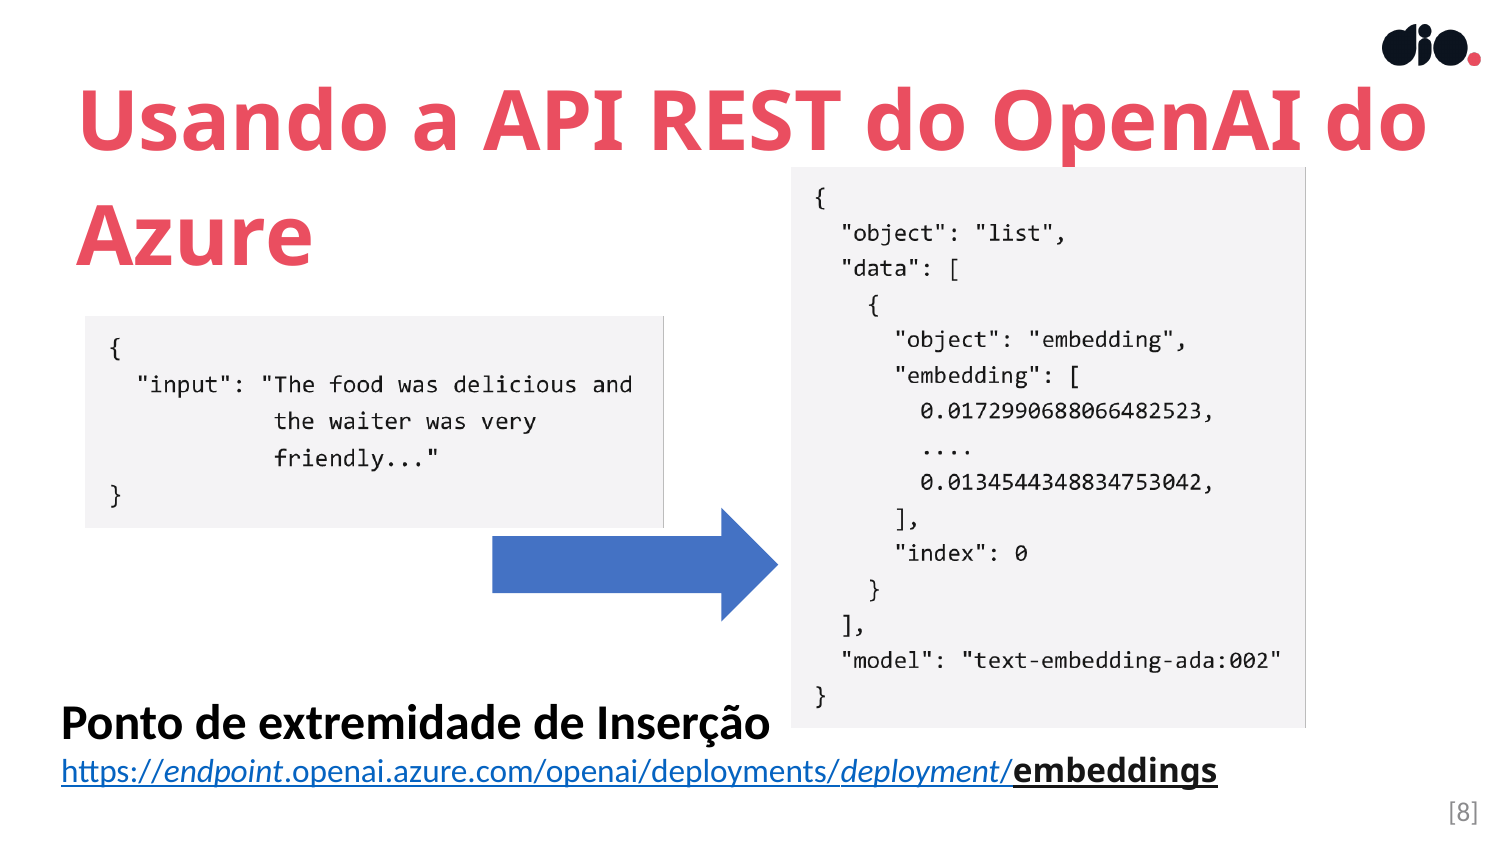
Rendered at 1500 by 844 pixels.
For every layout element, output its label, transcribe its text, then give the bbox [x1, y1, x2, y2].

text_box [491, 506, 780, 623]
picture [1382, 24, 1481, 66]
slide_number [8] [1403, 779, 1494, 844]
text_box Ponto de extremidade de Inserção https://endpoint.openai.azure.com/openai/deployments/deployment/embeddings [61, 689, 1294, 844]
picture [85, 316, 676, 528]
text_box Usando a API REST do OpenAI do Azure [61, 97, 1449, 237]
picture [791, 167, 1311, 728]
